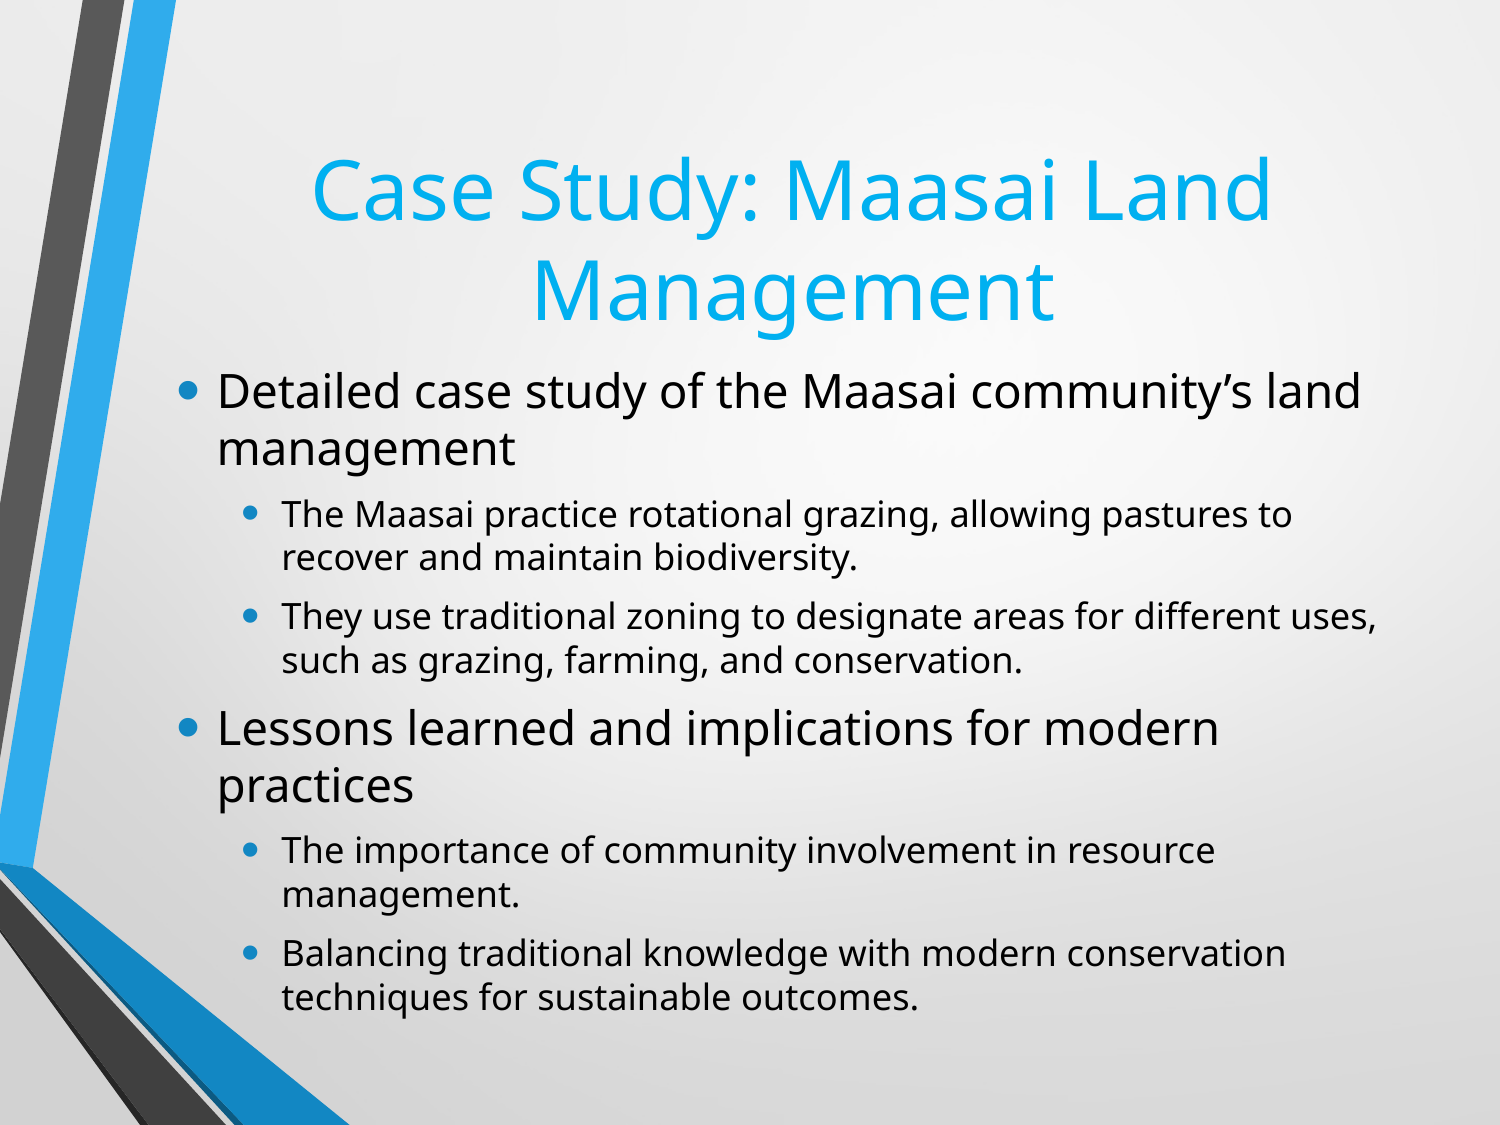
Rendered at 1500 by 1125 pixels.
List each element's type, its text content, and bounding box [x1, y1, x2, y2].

list Detailed case study of the Maasai community’s land management The Maasai practice rotational grazing, allowing pastures to recover and maintain biodiversity. They use traditional zoning to designate areas for different uses, such as grazing, farming, and conservation. Lessons learned and implications for modern practices The importance of community involvement in resource management. Balancing traditional knowledge with modern conservation techniques for sustainable outcomes. [161, 353, 1425, 1026]
title Case Study: Maasai Land Management [161, 75, 1425, 353]
